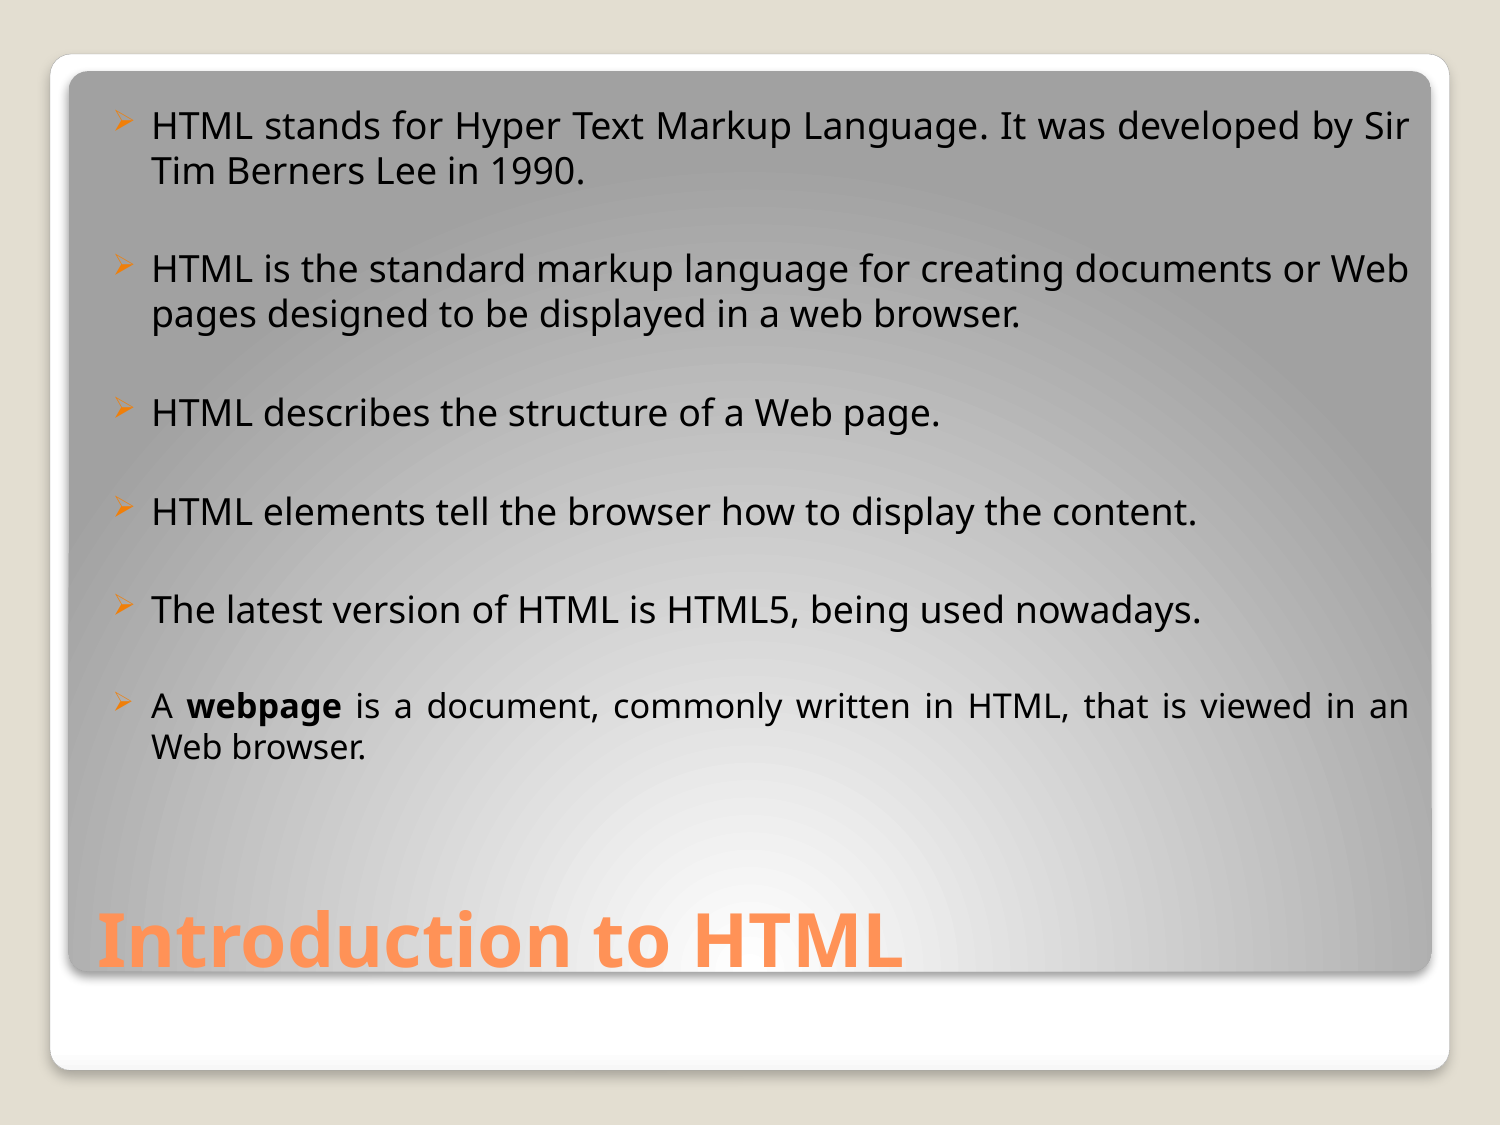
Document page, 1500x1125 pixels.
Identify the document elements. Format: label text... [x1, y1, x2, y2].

title Introduction to HTML [82, 817, 1425, 990]
list HTML stands for Hyper Text Markup Language. It was developed by Sir Tim Berners Lee in 1990. HTML is the standard markup language for creating documents or Web pages designed to be displayed in a web browser. HTML describes the structure of a Web page. HTML elements tell the browser how to display the content. The latest version of HTML is HTML5, being used nowadays. A webpage is a document, commonly written in HTML, that is viewed in an Web browser. [82, 86, 1425, 774]
